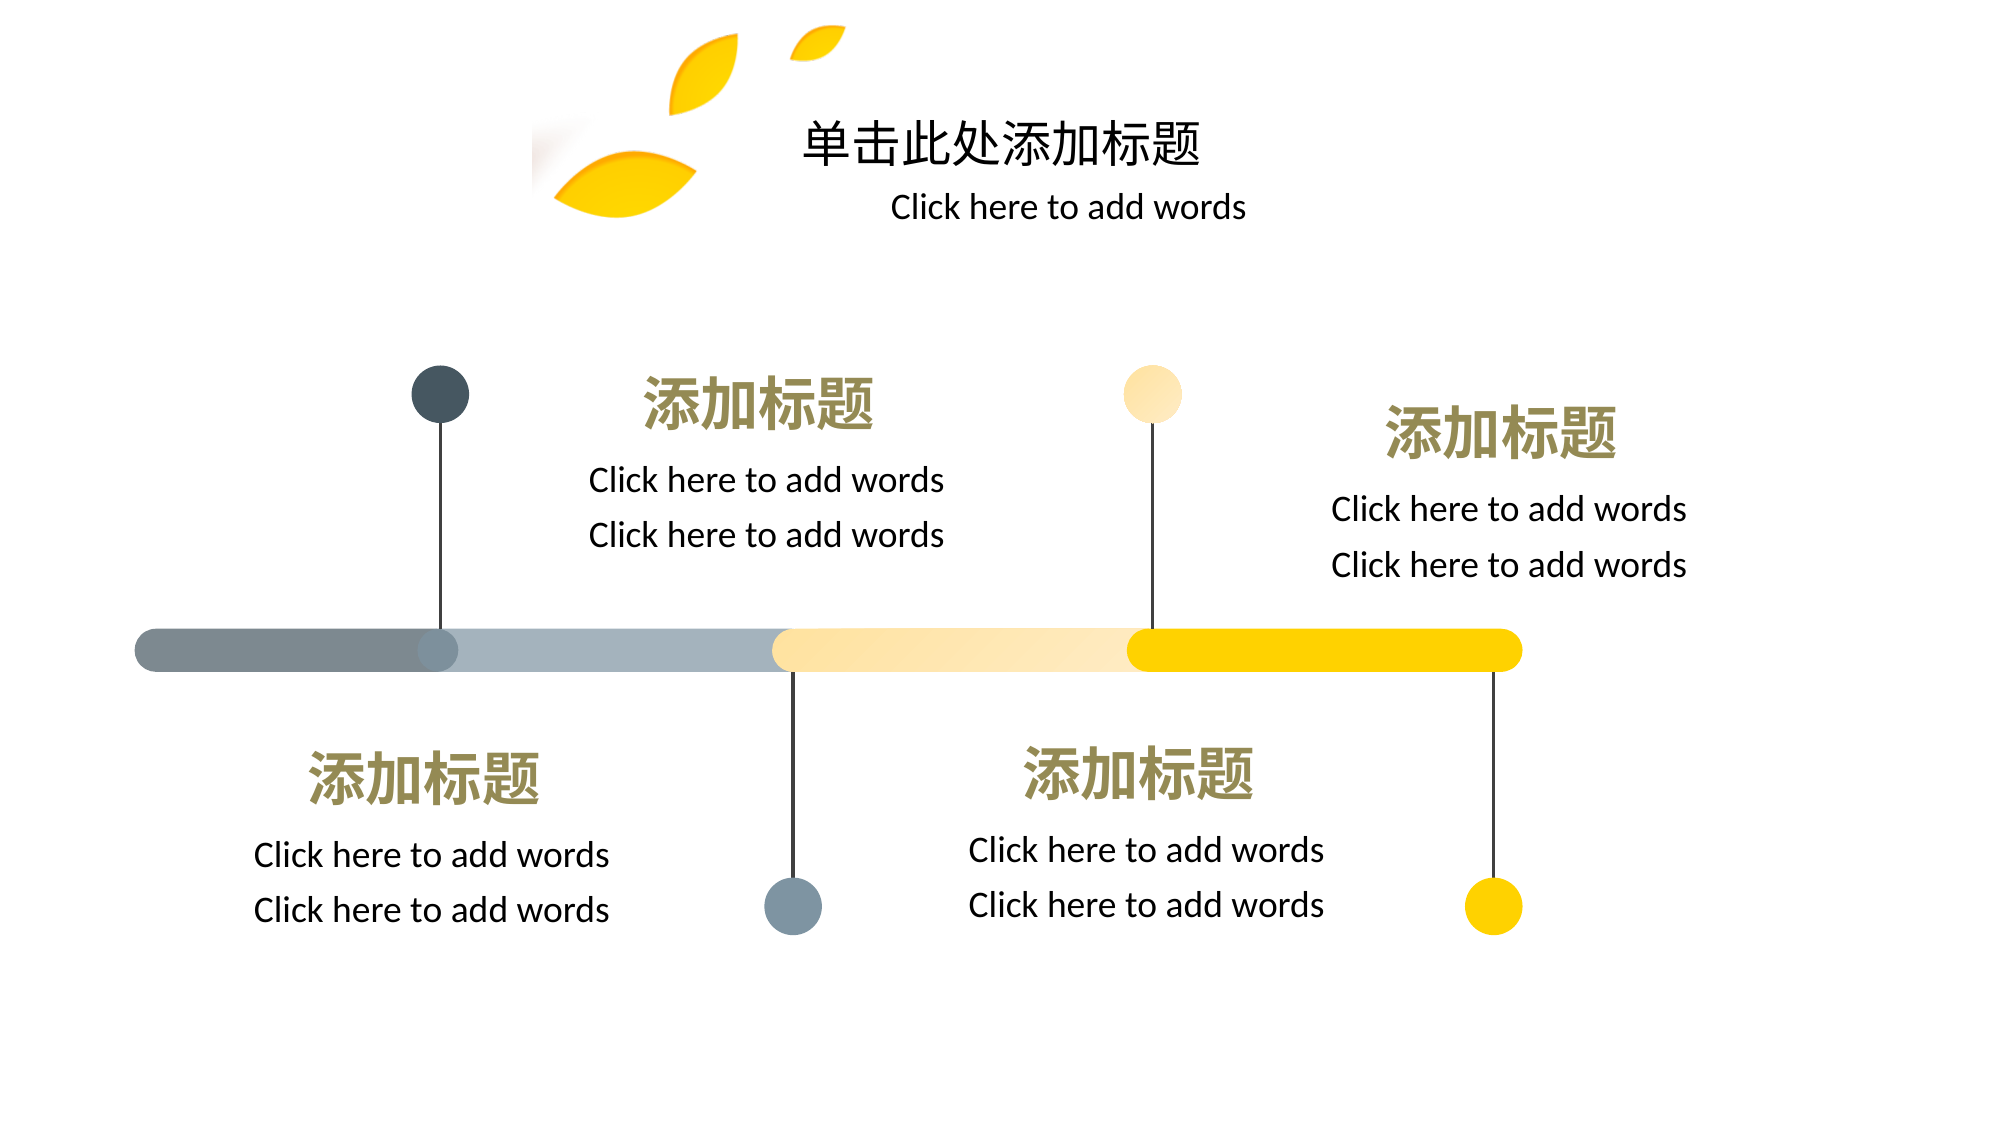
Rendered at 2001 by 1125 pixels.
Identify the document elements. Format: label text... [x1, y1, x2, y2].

text_box Click here to add words [954, 872, 1366, 933]
text_box [133, 627, 432, 673]
text_box 添加标题 [1369, 388, 1813, 474]
text_box 添加标题 [292, 734, 736, 820]
text_box [1122, 364, 1183, 425]
text_box Click here to add words [1316, 476, 1729, 532]
text_box [416, 627, 791, 673]
text_box Click here to add words [573, 447, 986, 502]
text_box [411, 365, 470, 629]
text_box Click here to add words [239, 877, 652, 938]
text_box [764, 671, 822, 936]
text_box [1125, 627, 1524, 673]
text_box Click here to add words [573, 502, 986, 563]
text_box 单击此处添加标题 [966, 104, 1382, 174]
text_box 添加标题 [627, 359, 1071, 445]
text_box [1464, 671, 1523, 936]
text_box 添加标题 [1007, 729, 1451, 814]
text_box Click here to add words [966, 174, 1472, 235]
picture [532, 0, 966, 239]
text_box Click here to add words [1316, 532, 1729, 592]
text_box Click here to add words [954, 817, 1366, 872]
text_box Click here to add words [239, 822, 652, 877]
text_box [771, 627, 1144, 673]
